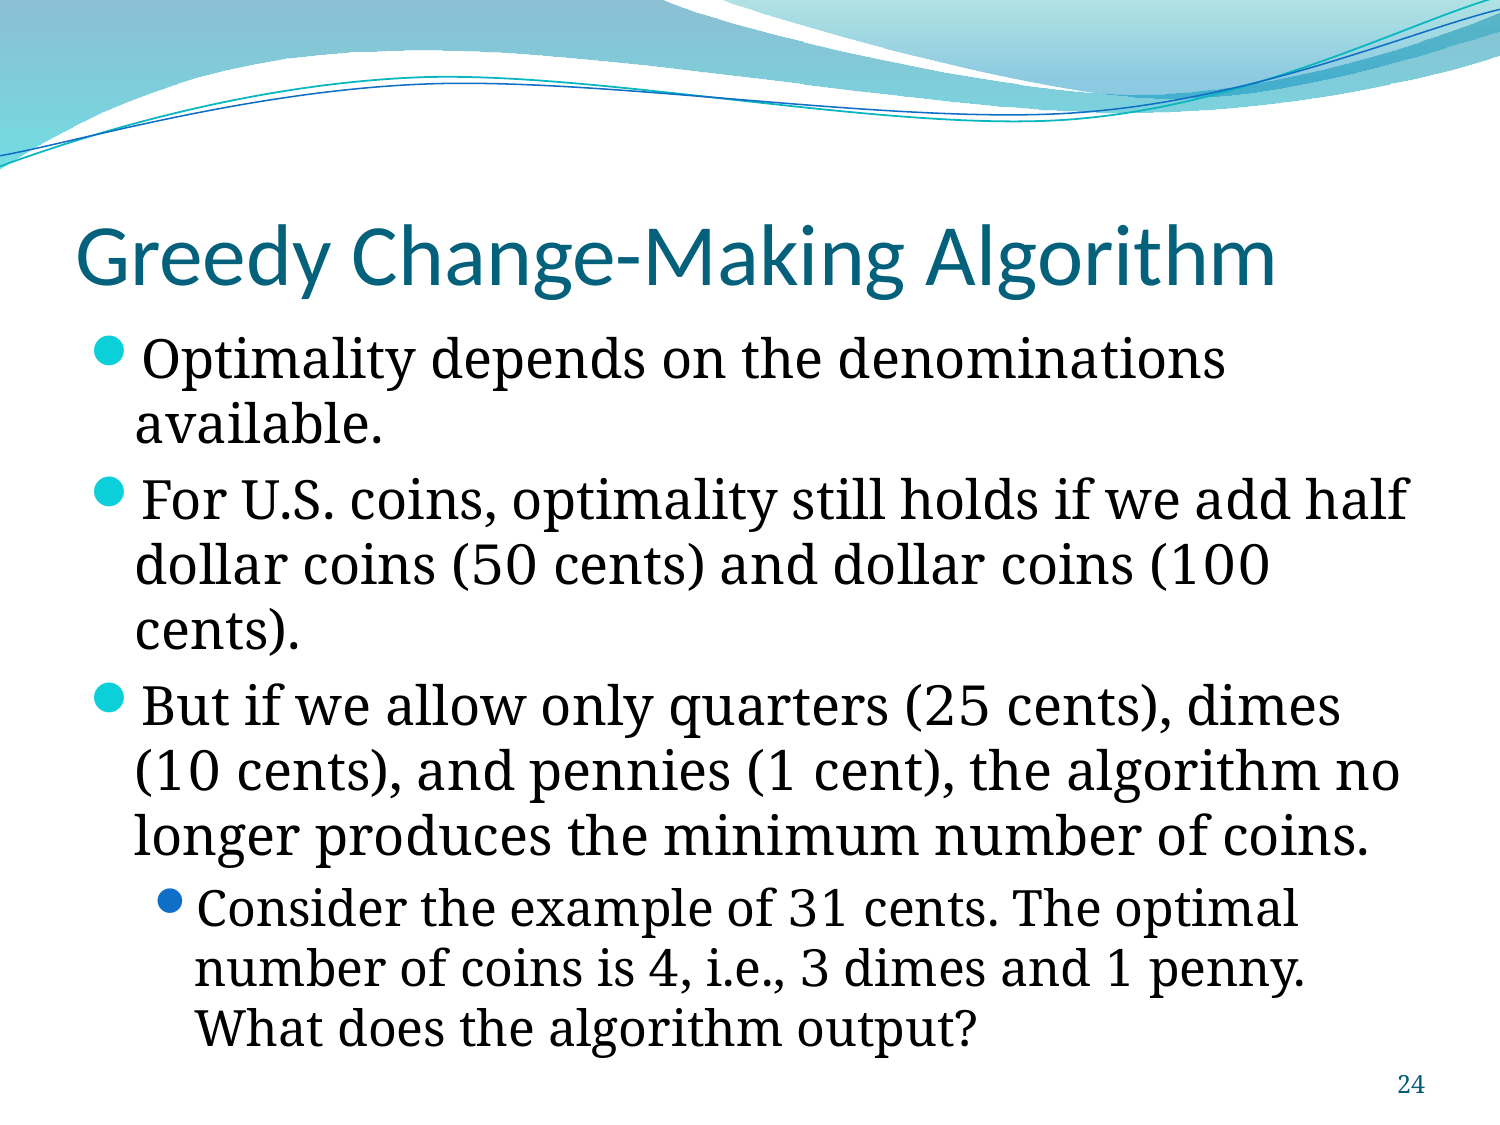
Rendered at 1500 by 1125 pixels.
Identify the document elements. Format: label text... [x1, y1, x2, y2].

list Optimality depends on the denominations available. For U.S. coins, optimality still holds if we add half dollar coins (50 cents) and dollar coins (100 cents). But if we allow only quarters (25 cents), dimes (10 cents), and pennies (1 cent), the algorithm no longer produces the minimum number of coins. Consider the example of 31 cents. The optimal number of coins is 4, i.e., 3 dimes and 1 penny. What does the algorithm output? [75, 317, 1425, 1038]
slide_number 24 [1299, 1042, 1425, 1103]
title Greedy Change-Making Algorithm [75, 115, 1425, 303]
